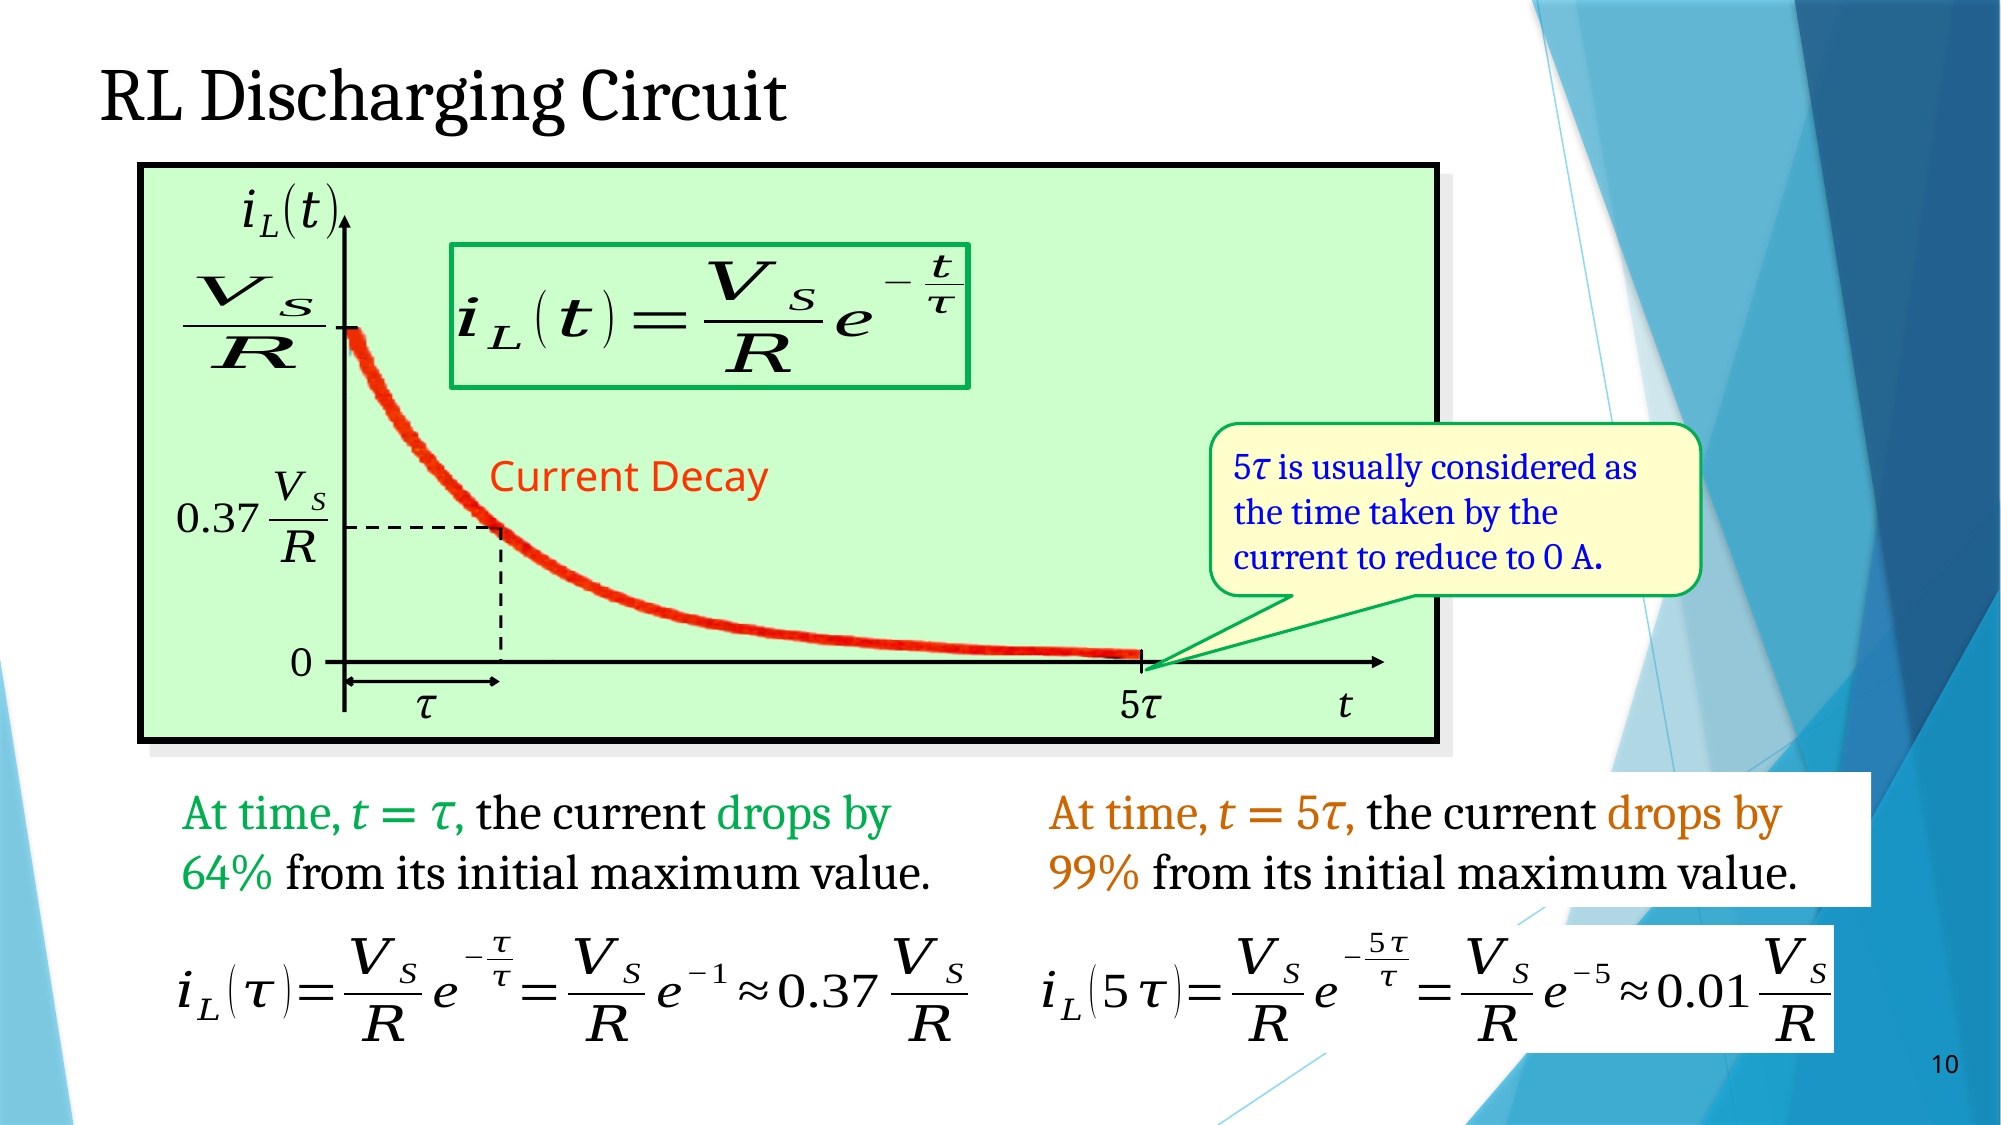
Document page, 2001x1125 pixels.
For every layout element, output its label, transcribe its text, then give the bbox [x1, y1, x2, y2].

text_box 5τ [1091, 669, 1190, 735]
text_box t [1295, 668, 1385, 734]
text_box τ [376, 682, 475, 735]
text_box [338, 215, 351, 326]
text_box At time, t = τ, the current drops by 64% from its initial maximum value. [167, 772, 1005, 907]
text_box RL Discharging Circuit [85, 38, 1735, 143]
text_box At time, t = 5τ, the current drops by 99% from its initial maximum value. [1034, 772, 1872, 907]
text_box [1181, 655, 1385, 669]
slide_number 10 [1862, 1035, 1975, 1096]
text_box τ [376, 674, 475, 681]
text_box 5τ is usually considered as the time taken by the current to reduce to 0 A. [1156, 421, 1703, 669]
picture [338, 327, 1154, 665]
text_box 0 [267, 627, 336, 692]
text_box [140, 164, 1438, 741]
text_box [345, 676, 500, 687]
